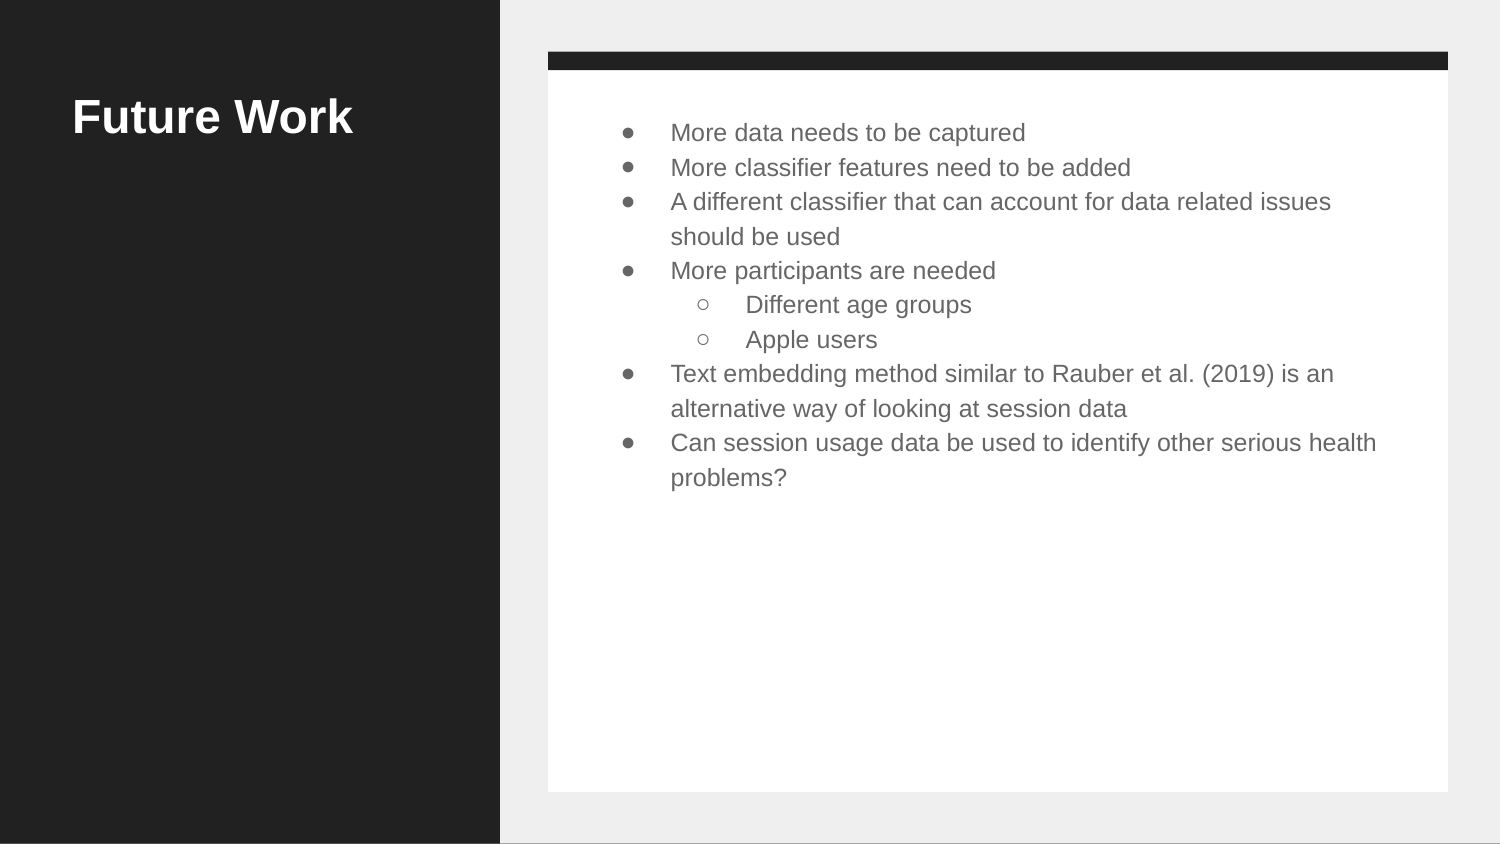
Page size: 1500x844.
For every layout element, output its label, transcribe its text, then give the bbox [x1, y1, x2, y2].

list More data needs to be captured More classifier features need to be added A different classifier that can account for data related issues should be used More participants are needed Different age groups Apple users Text embedding method similar to Rauber et al. (2019) is an alternative way of looking at session data Can session usage data be used to identify other serious health problems? [580, 97, 1416, 756]
title Future Work [57, 70, 443, 792]
